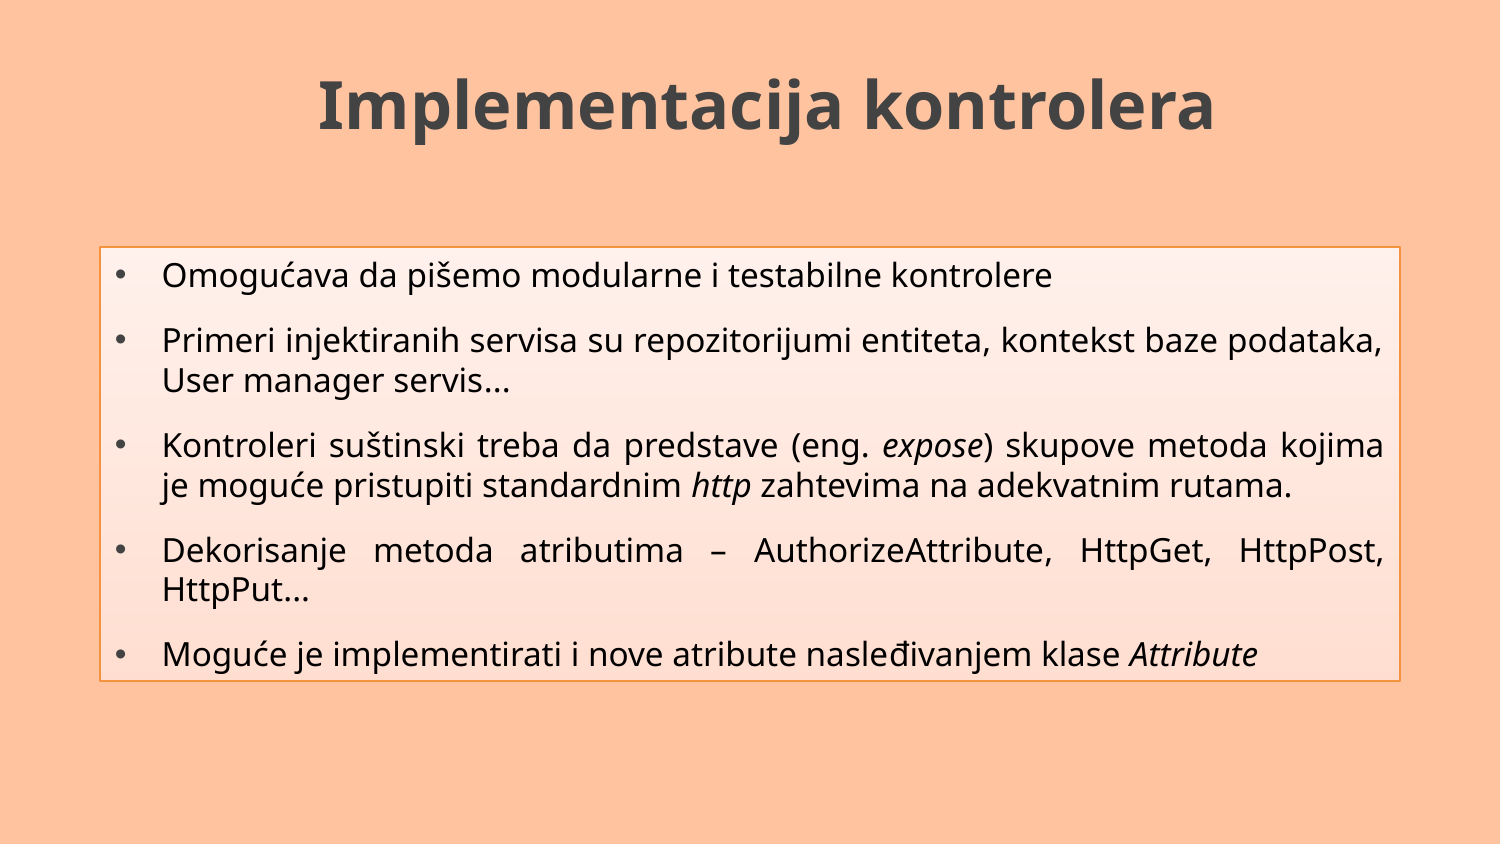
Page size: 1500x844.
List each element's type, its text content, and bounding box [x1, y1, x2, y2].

text_box Omogućava da pišemo modularne i testabilne kontrolere Primeri injektiranih servisa su repozitorijumi entiteta, kontekst baze podataka, User manager servis... Kontroleri suštinski treba da predstave (eng. expose) skupove metoda kojima je moguće pristupiti standardnim http zahtevima na adekvatnim rutama. Dekorisanje metoda atributima – AuthorizeAttribute, HttpGet, HttpPost, HttpPut... Moguće je implementirati i nove atribute nasleđivanjem klase Attribute [99, 246, 1401, 682]
title Implementacija kontrolera [67, 76, 1469, 143]
